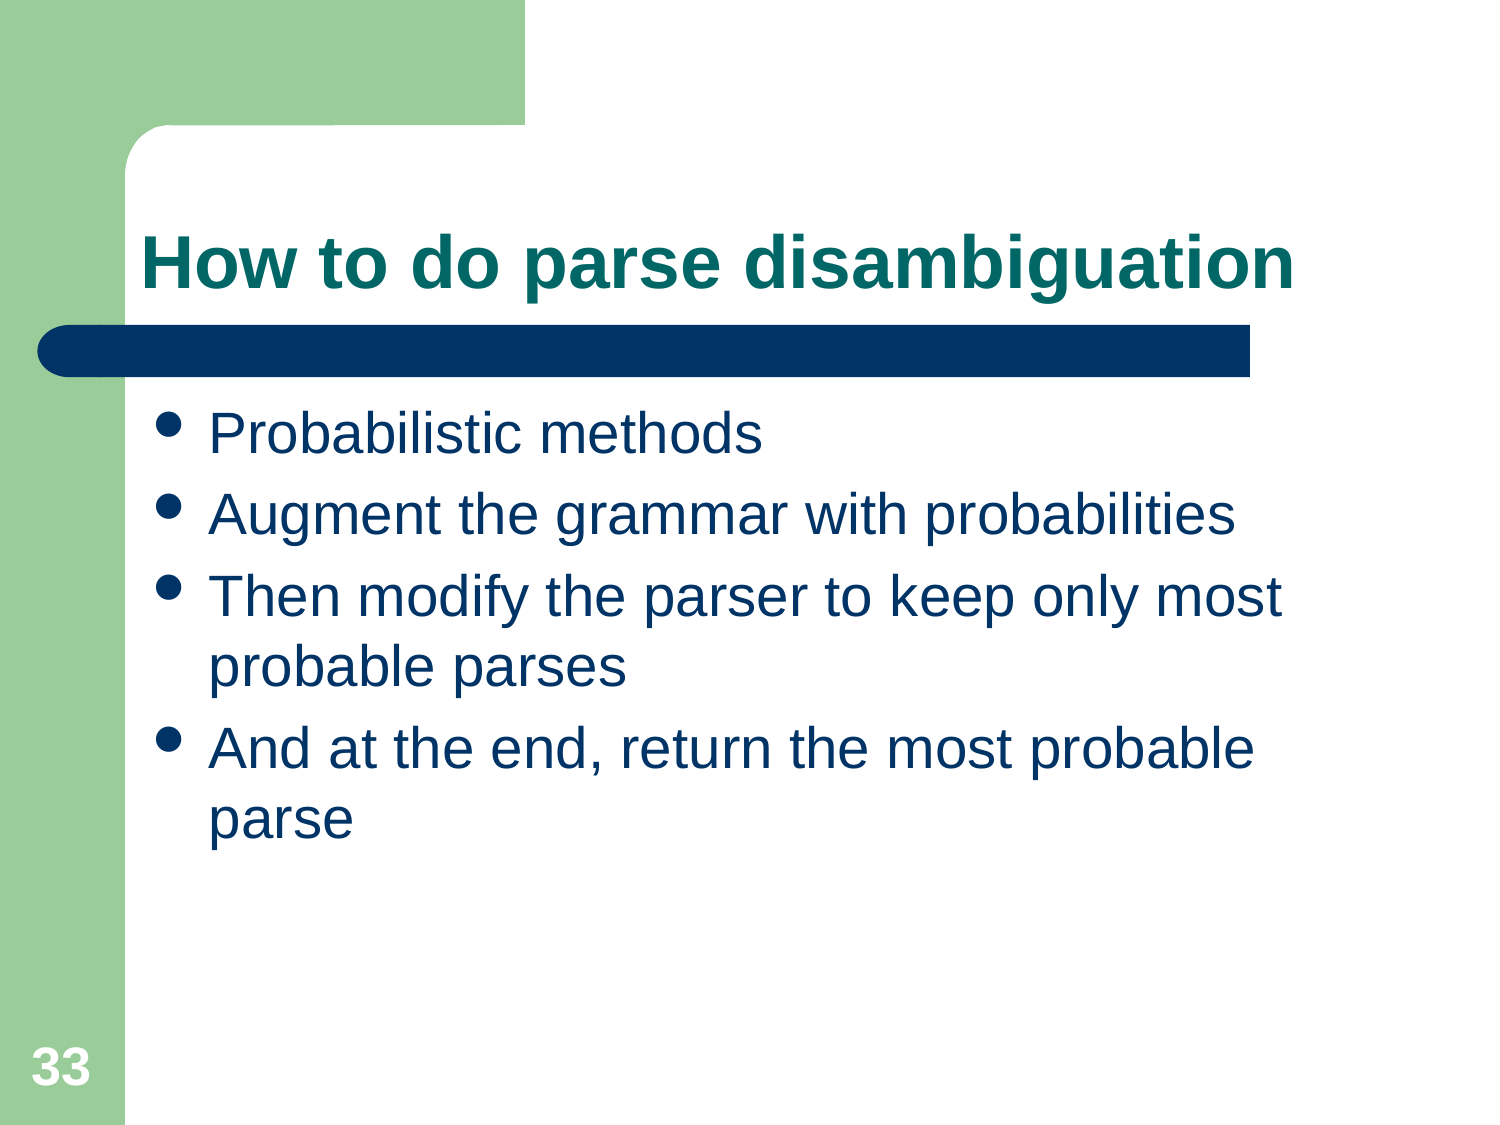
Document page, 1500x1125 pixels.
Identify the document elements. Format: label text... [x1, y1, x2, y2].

list Probabilistic methods Augment the grammar with probabilities Then modify the parser to keep only most probable parses And at the end, return the most probable parse [137, 387, 1400, 999]
slide_number 33 [13, 1023, 111, 1105]
title How to do parse disambiguation [124, 124, 1426, 313]
